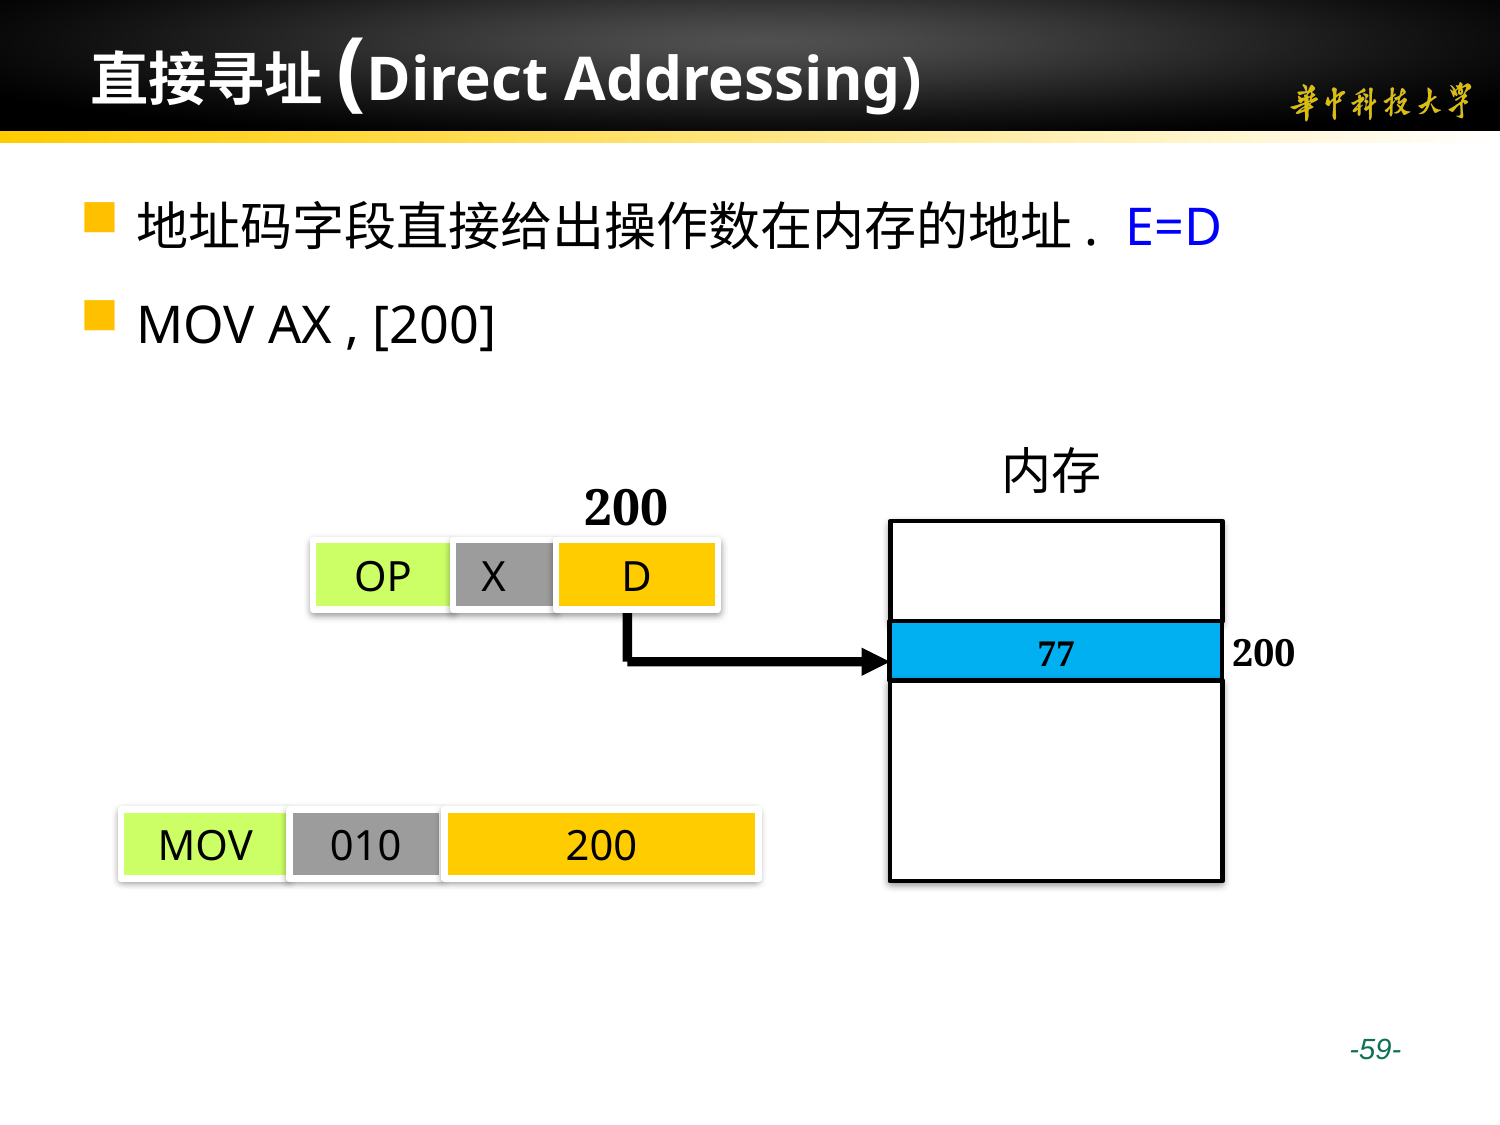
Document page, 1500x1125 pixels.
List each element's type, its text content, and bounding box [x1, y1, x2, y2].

text_box MOV [120, 809, 285, 879]
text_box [312, 540, 718, 610]
text_box 内存 [986, 432, 1117, 508]
text_box 77 [889, 621, 1217, 676]
text_box 200 [444, 809, 759, 879]
text_box [628, 655, 890, 668]
table_cell 12 [738, 131, 744, 143]
text_box [887, 677, 1225, 884]
table_header 0 [650, 131, 655, 143]
list 地址码字段直接给出操作数在内存的地址. E=D MOV AX , [200] [64, 160, 1414, 988]
text_box 200 [1217, 621, 1311, 682]
text_box [887, 518, 1225, 624]
text_box 200 [584, 467, 668, 529]
title 直接寻址(Direct Addressing) [74, 17, 1426, 114]
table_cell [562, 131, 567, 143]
picture [0, 0, 1500, 131]
slide_number -59- [1257, 1023, 1425, 1102]
text_box 010 [289, 809, 440, 879]
